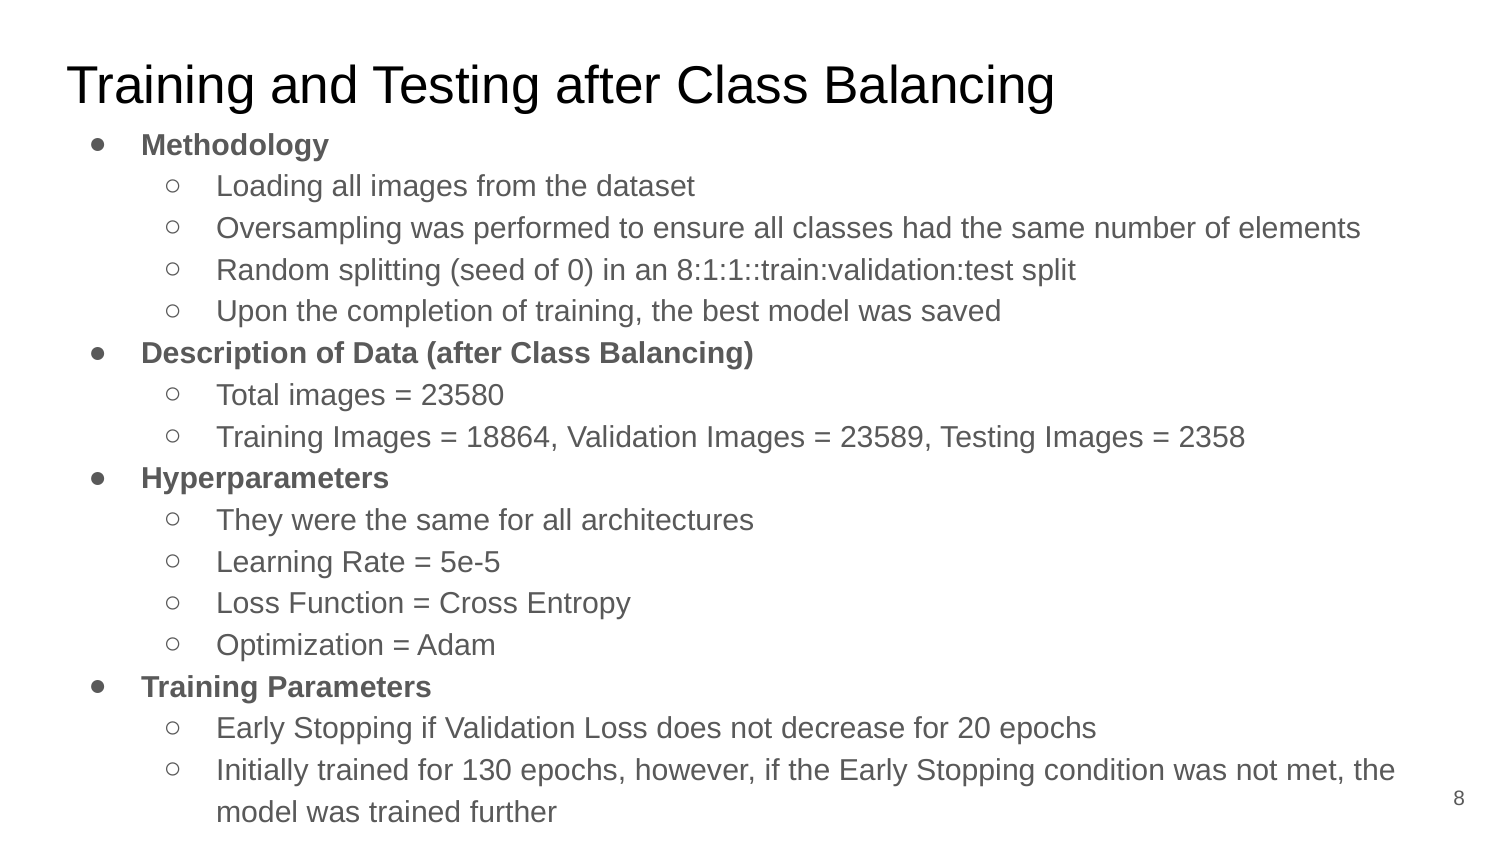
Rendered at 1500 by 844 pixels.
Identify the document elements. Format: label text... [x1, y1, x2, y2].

title Training and Testing after Class Balancing [51, 35, 1449, 104]
slide_number ‹#› [1389, 764, 1480, 830]
list Methodology Loading all images from the dataset Oversampling was performed to ensure all classes had the same number of elements Random splitting (seed of 0) in an 8:1:1::train:validation:test split Upon the completion of training, the best model was saved Description of Data (after Class Balancing) Total images = 23580 Training Images = 18864, Validation Images = 23589, Testing Images = 2358 Hyperparameters They were the same for all architectures Learning Rate = 5e-5 Loss Function = Cross Entropy Optimization = Adam Training Parameters Early Stopping if Validation Loss does not decrease for 20 epochs Initially trained for 130 epochs, however, if the Early Stopping condition was not met, the model was trained further [51, 104, 1449, 723]
